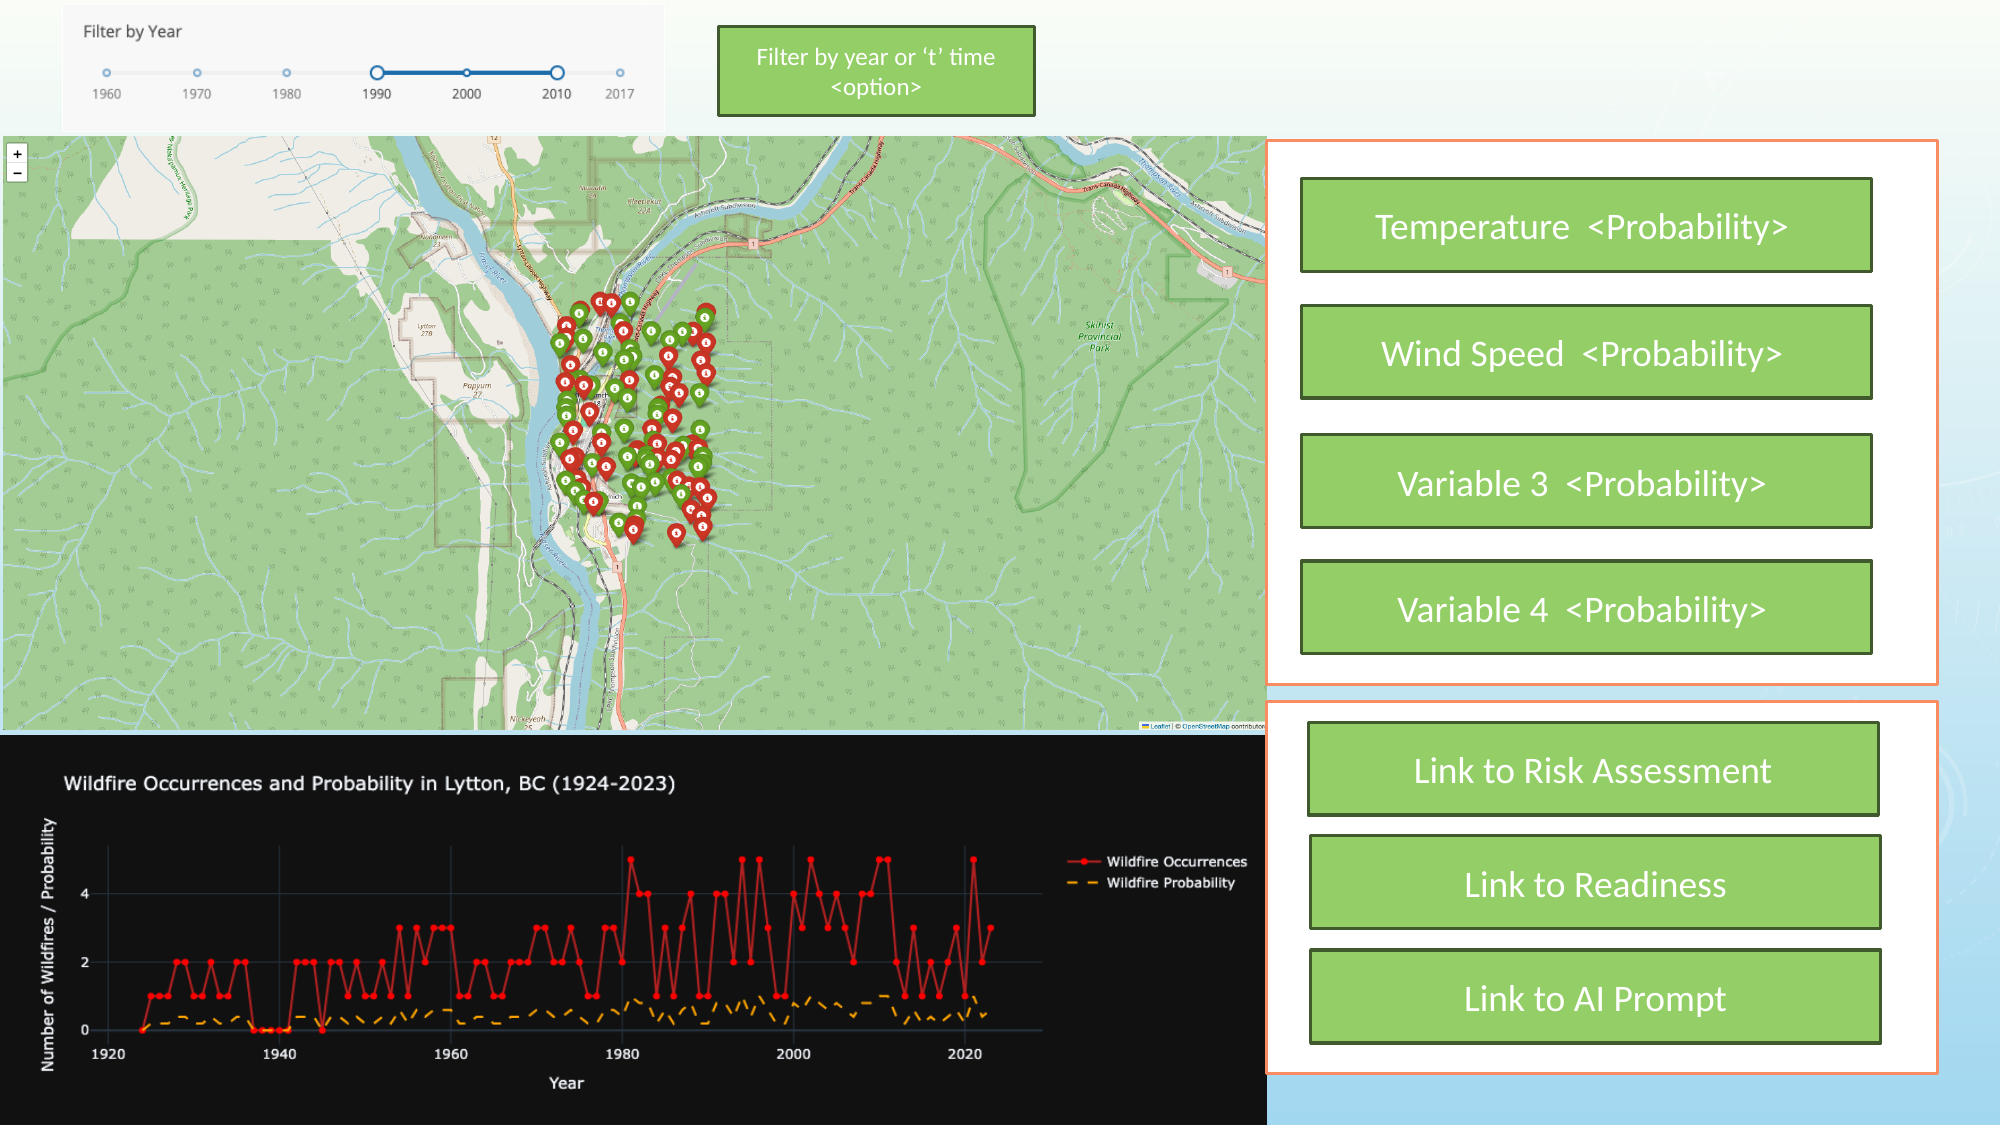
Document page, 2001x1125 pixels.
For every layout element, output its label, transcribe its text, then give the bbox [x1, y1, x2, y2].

text_box Temperature <Probability> [1300, 177, 1873, 273]
text_box Link to AI Prompt [1309, 948, 1882, 1045]
text_box Variable 4 <Probability> [1300, 559, 1873, 655]
text_box Link to Readiness [1309, 834, 1882, 930]
text_box [1271, 700, 1939, 1075]
text_box [1268, 139, 1939, 686]
picture [0, 0, 2000, 1125]
text_box Link to Risk Assessment [1307, 721, 1880, 817]
text_box Variable 3 <Probability> [1300, 433, 1873, 529]
text_box Wind Speed <Probability> [1300, 304, 1873, 400]
text_box Filter by year or ‘t’ time <option> [717, 25, 1036, 117]
